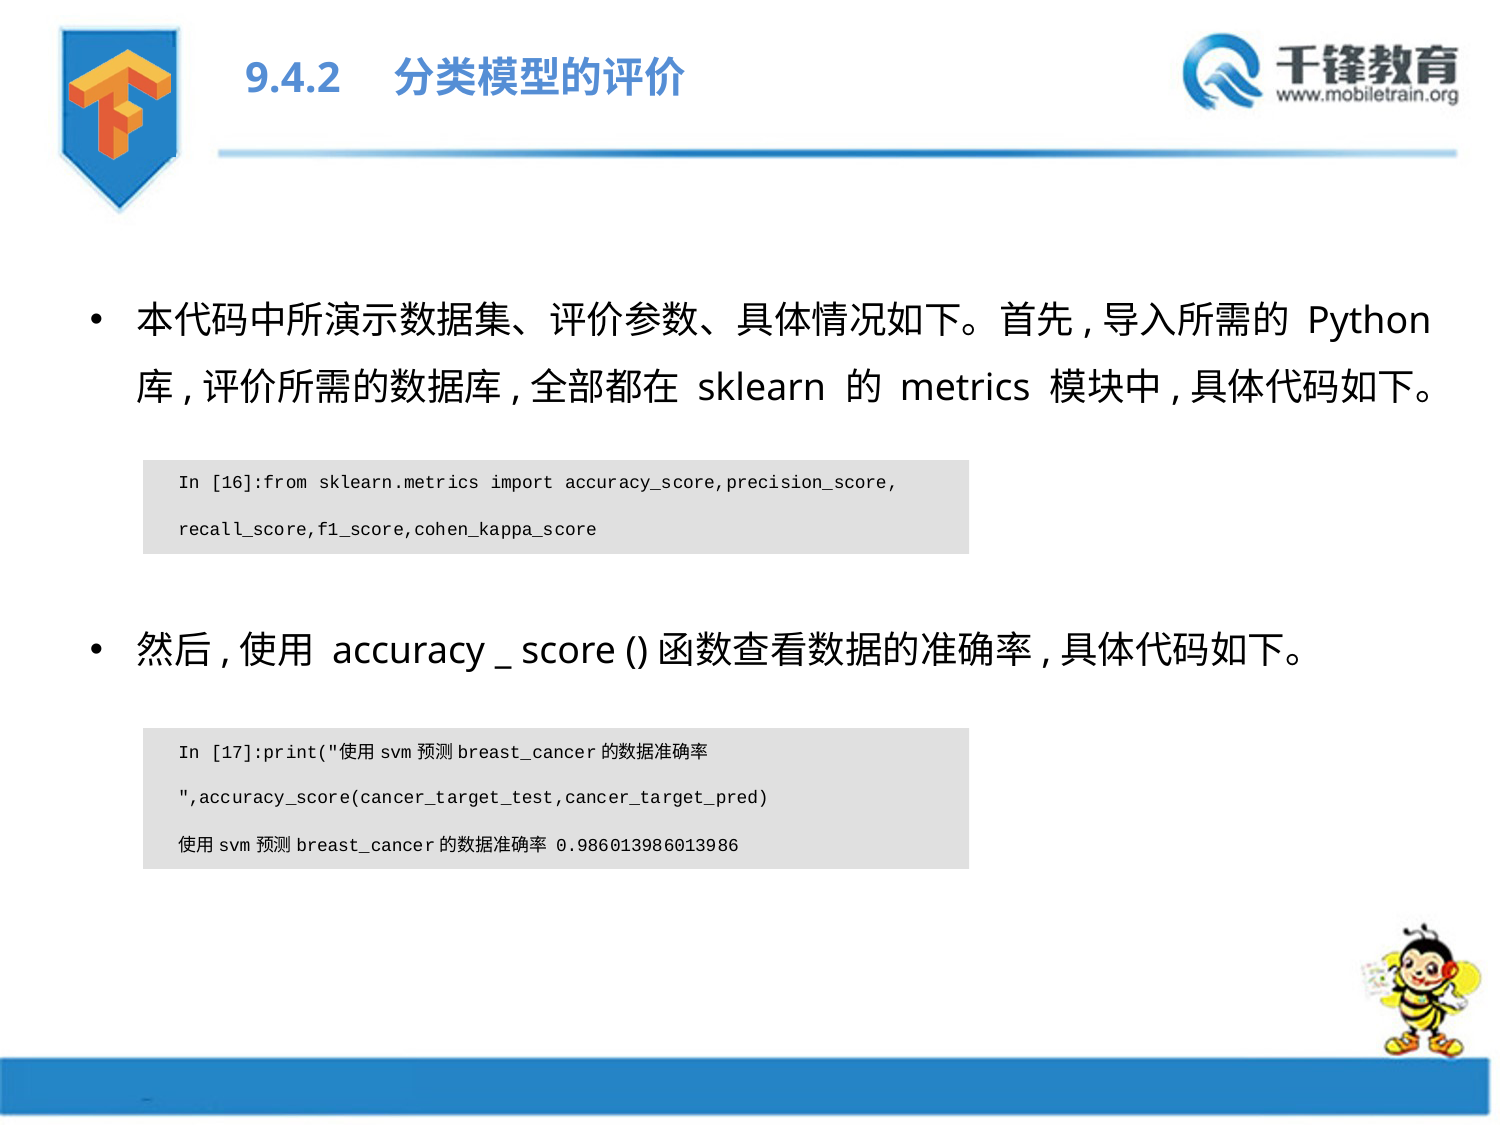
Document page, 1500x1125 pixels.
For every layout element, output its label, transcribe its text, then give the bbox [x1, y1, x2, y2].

picture [0, 679, 1500, 1125]
text_box 9.4.2 分类模型的评价 [230, 29, 1069, 122]
text_box 然后,使用 accuracy _ score ()函数查看数据的准确率,具体代码如下。 [0, 596, 1500, 679]
text_box 本代码中所演示数据集、评价参数、具体情况如下。首先,导入所需的 Python 库,评价所需的数据库,全部都在 sklearn 的 metrics 模块中,具体代码如下。 [0, 265, 1500, 416]
picture [0, 416, 1500, 596]
picture [0, 0, 1500, 265]
